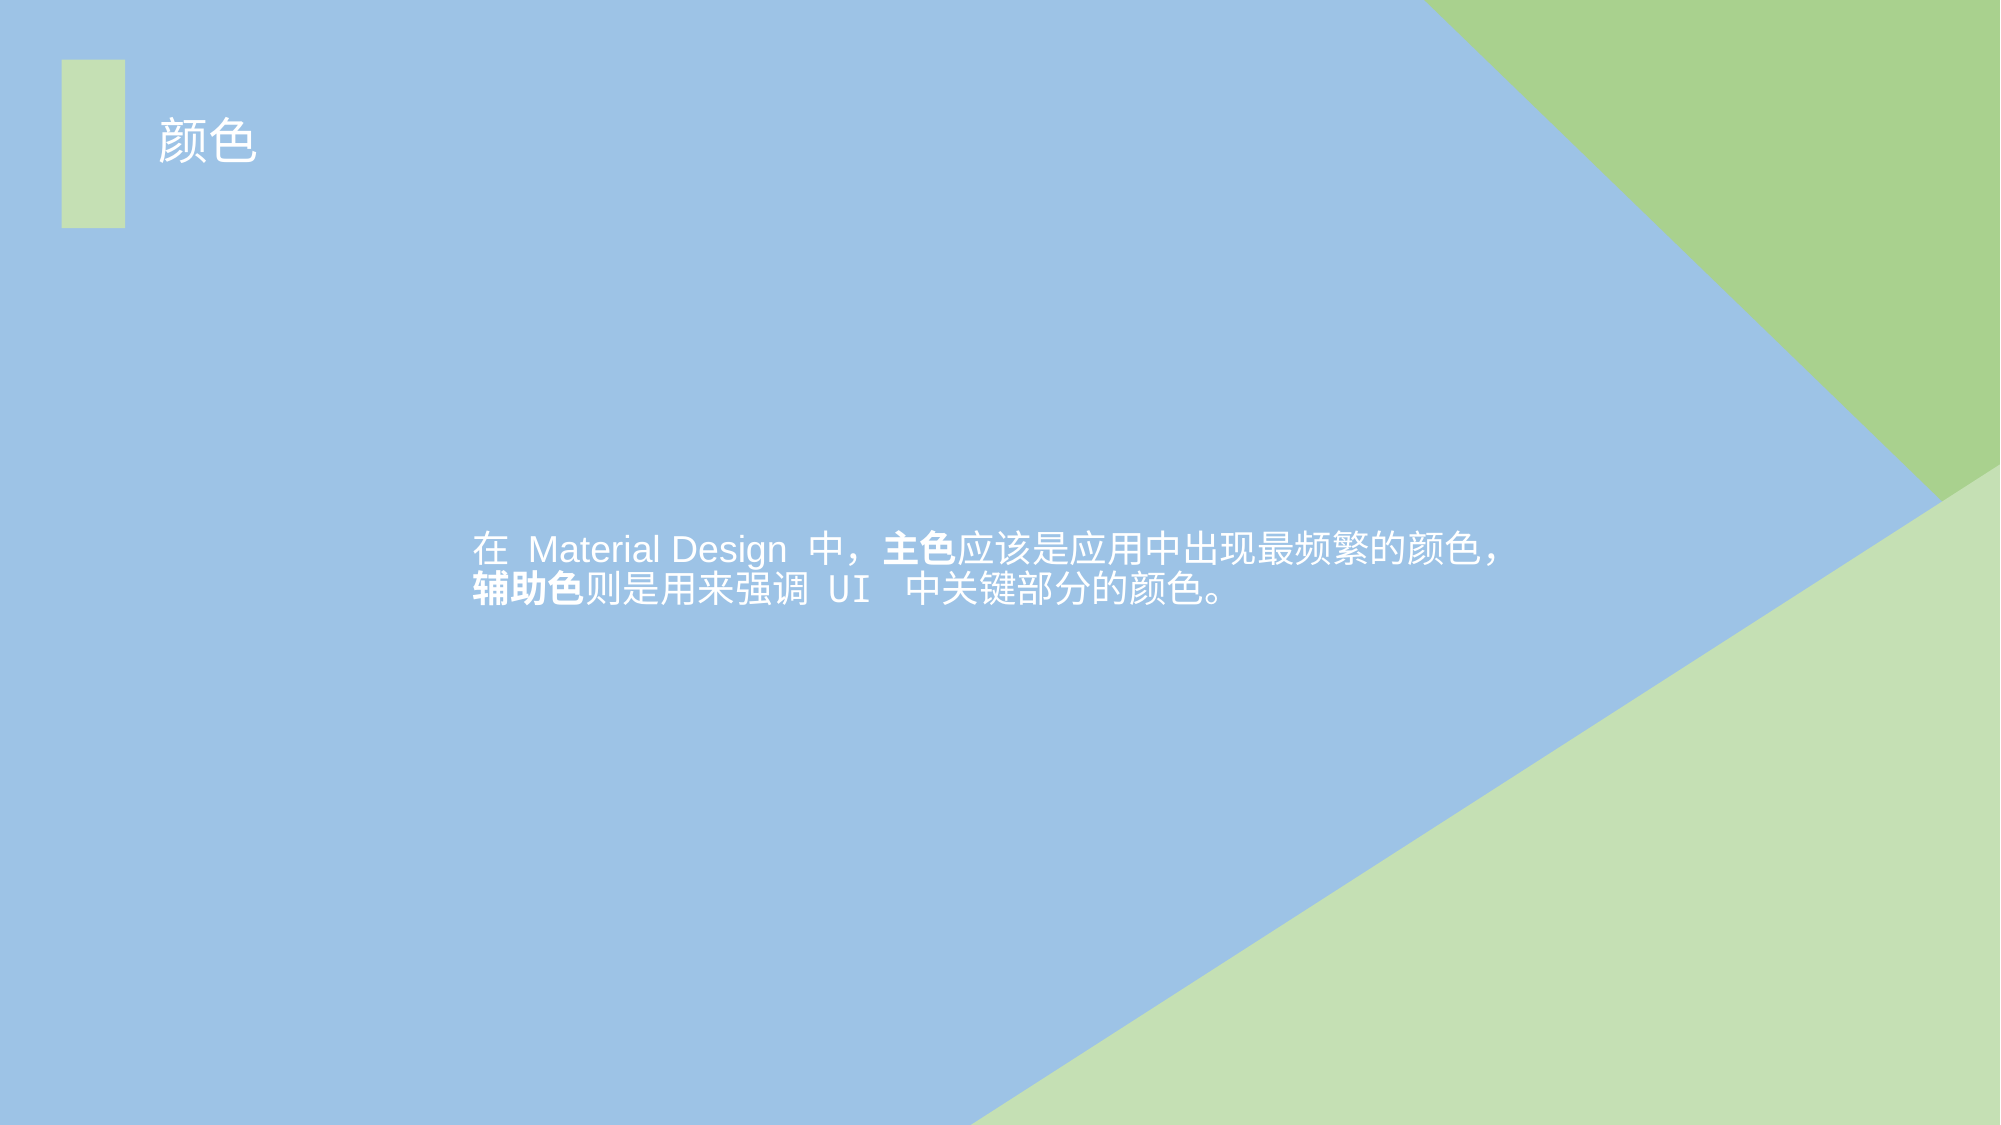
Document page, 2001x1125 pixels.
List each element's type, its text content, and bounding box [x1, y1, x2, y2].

text_box [1422, 0, 2000, 501]
text_box [61, 58, 126, 229]
text_box [968, 463, 2000, 1125]
title 颜色 [143, 35, 385, 253]
list 在 Material Design 中，主色应该是应用中出现最频繁的颜色，辅助色则是用来强调 UI 中关键部分的颜色。 [457, 522, 1542, 679]
